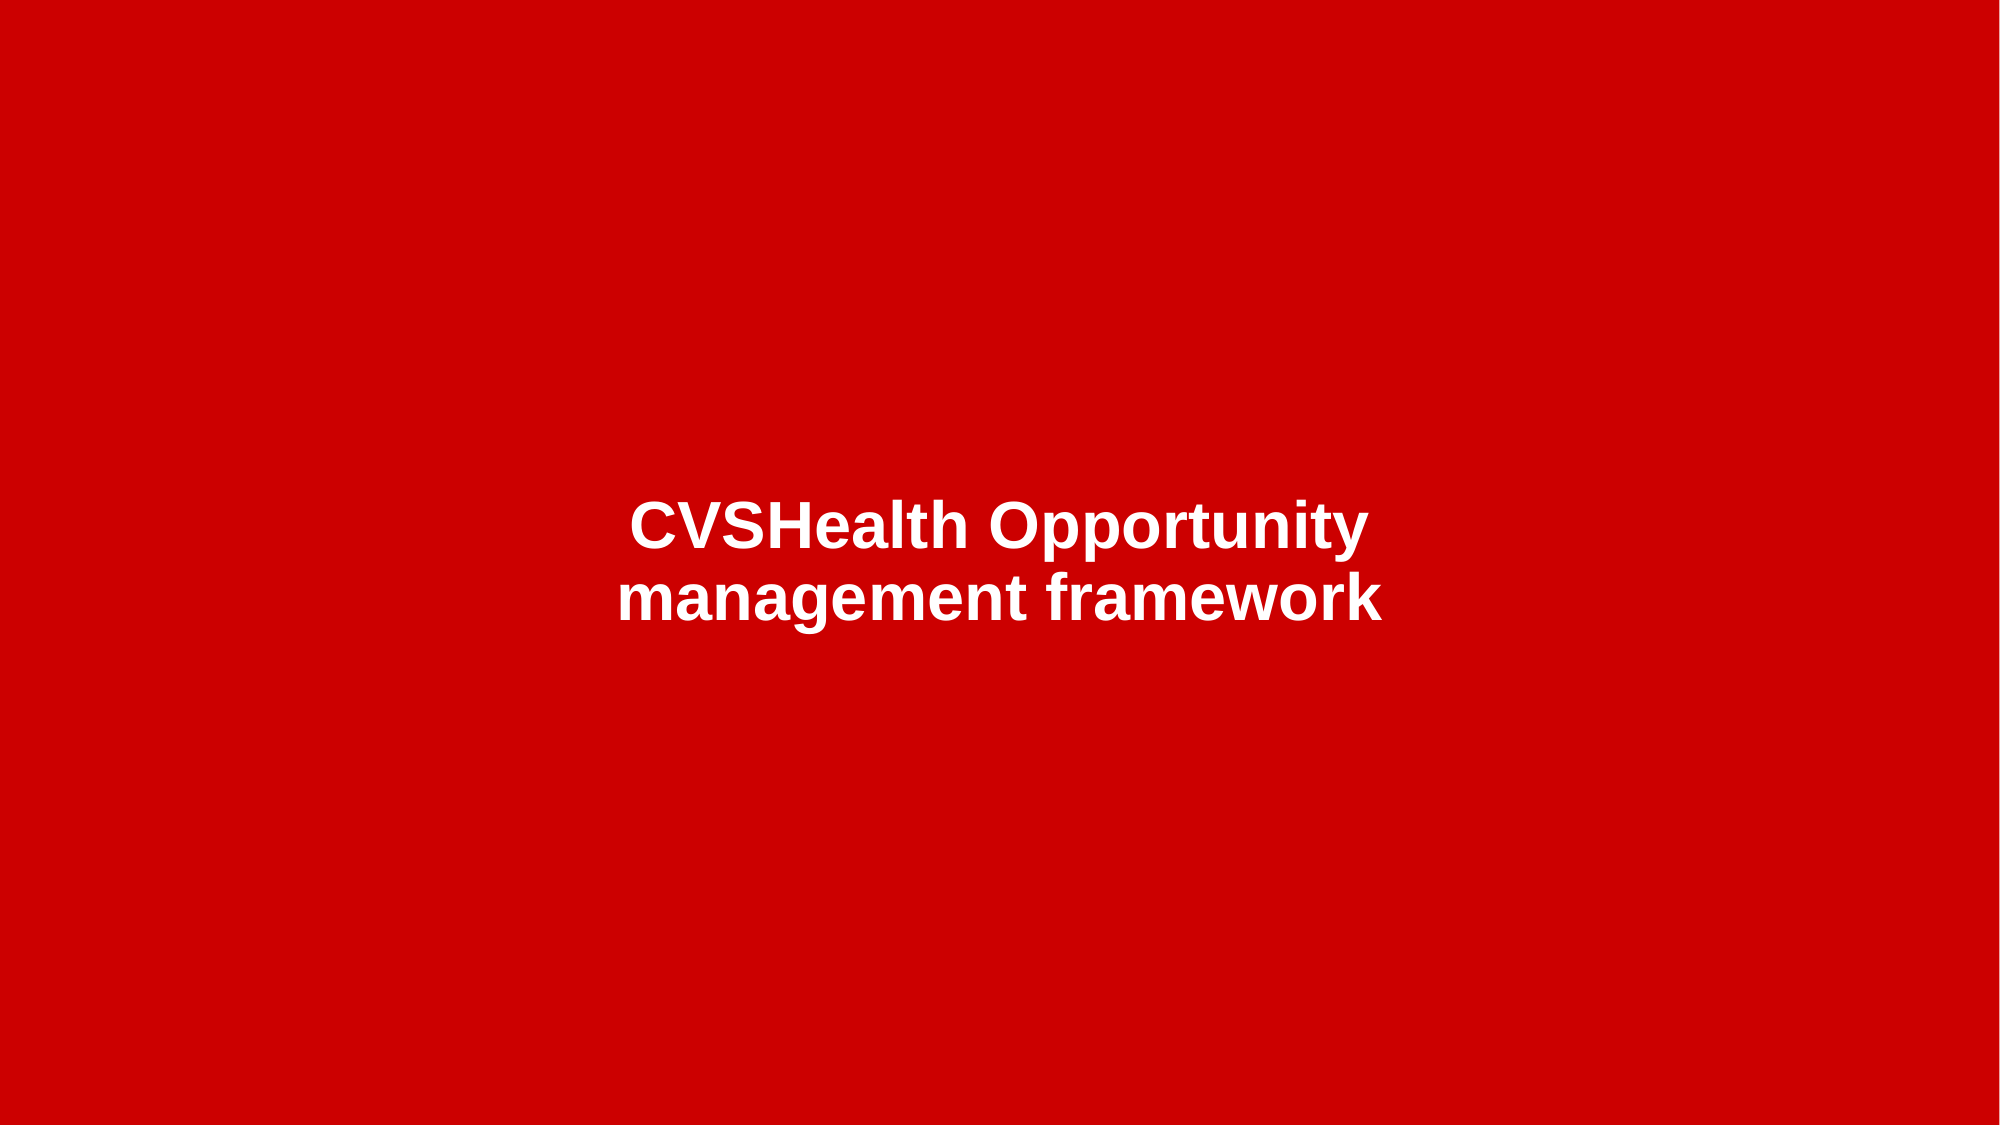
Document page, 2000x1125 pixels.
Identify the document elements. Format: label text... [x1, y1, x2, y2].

title CVSHealth Opportunity management framework [530, 495, 1470, 630]
